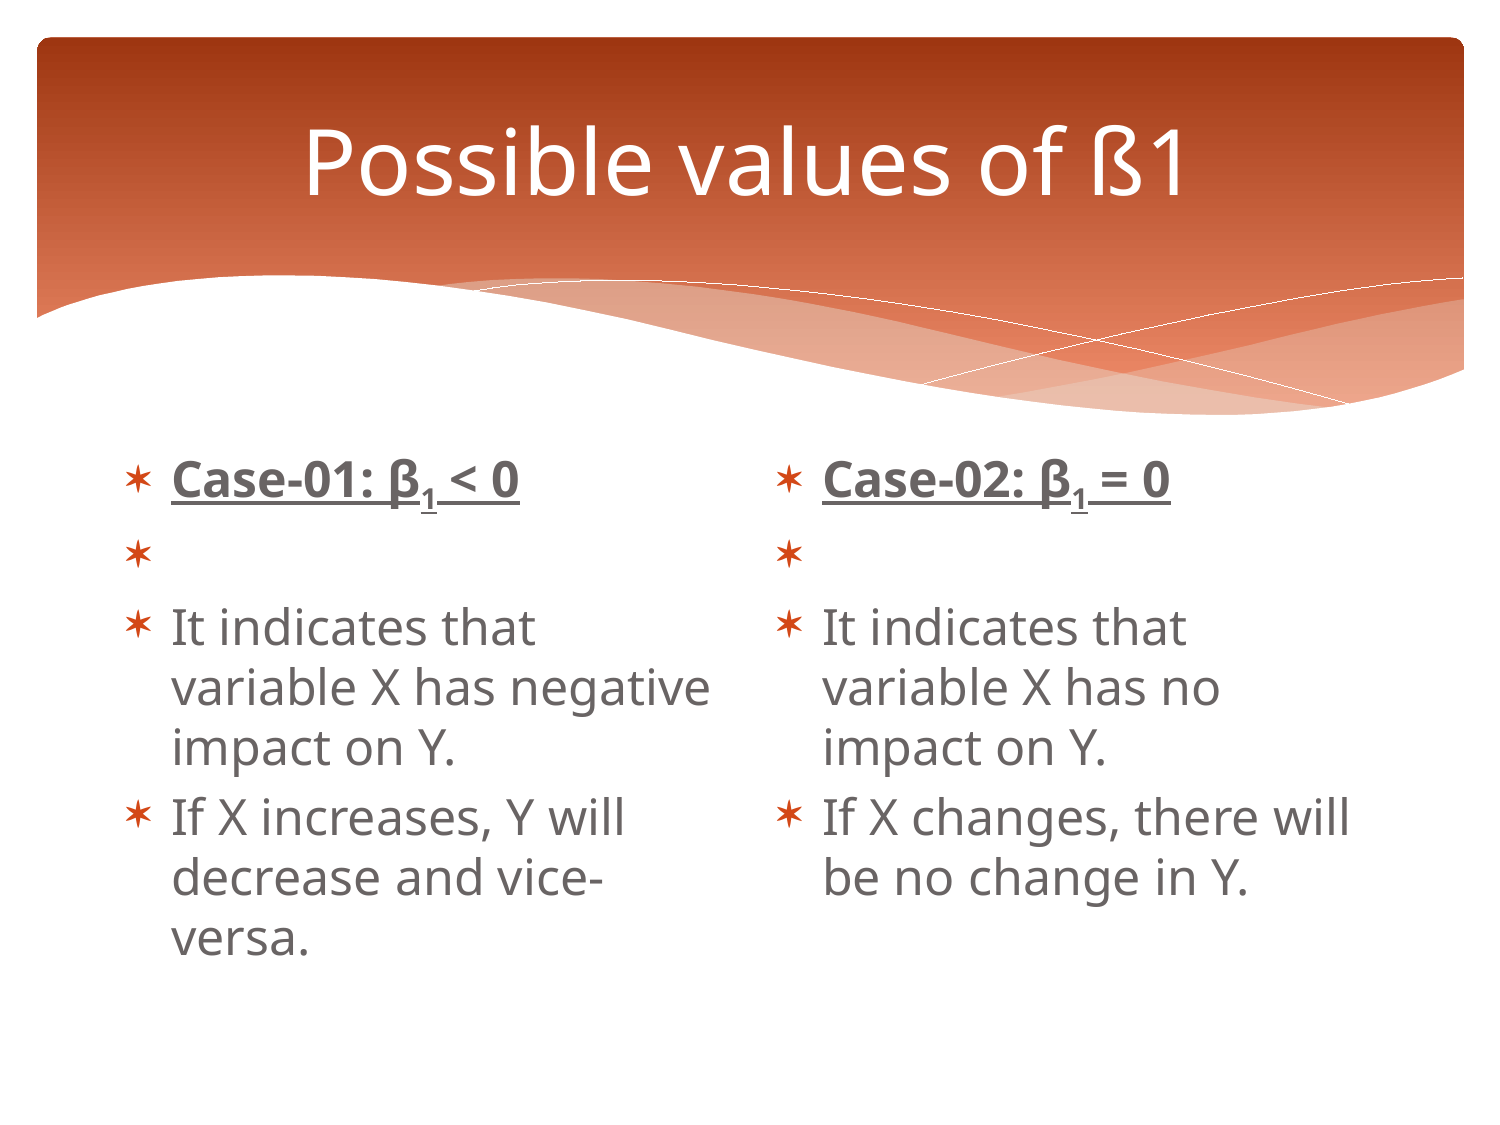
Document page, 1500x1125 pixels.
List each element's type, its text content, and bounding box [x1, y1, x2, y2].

list Case-02: β1 = 0 It indicates that variable X has no impact on Y. If X changes, there will be no change in Y. [761, 439, 1389, 1005]
title Possible values of ß1 [75, 55, 1425, 261]
list Case-01: β1 < 0 It indicates that variable X has negative impact on Y. If X increases, Y will decrease and vice-versa. [111, 439, 738, 1005]
